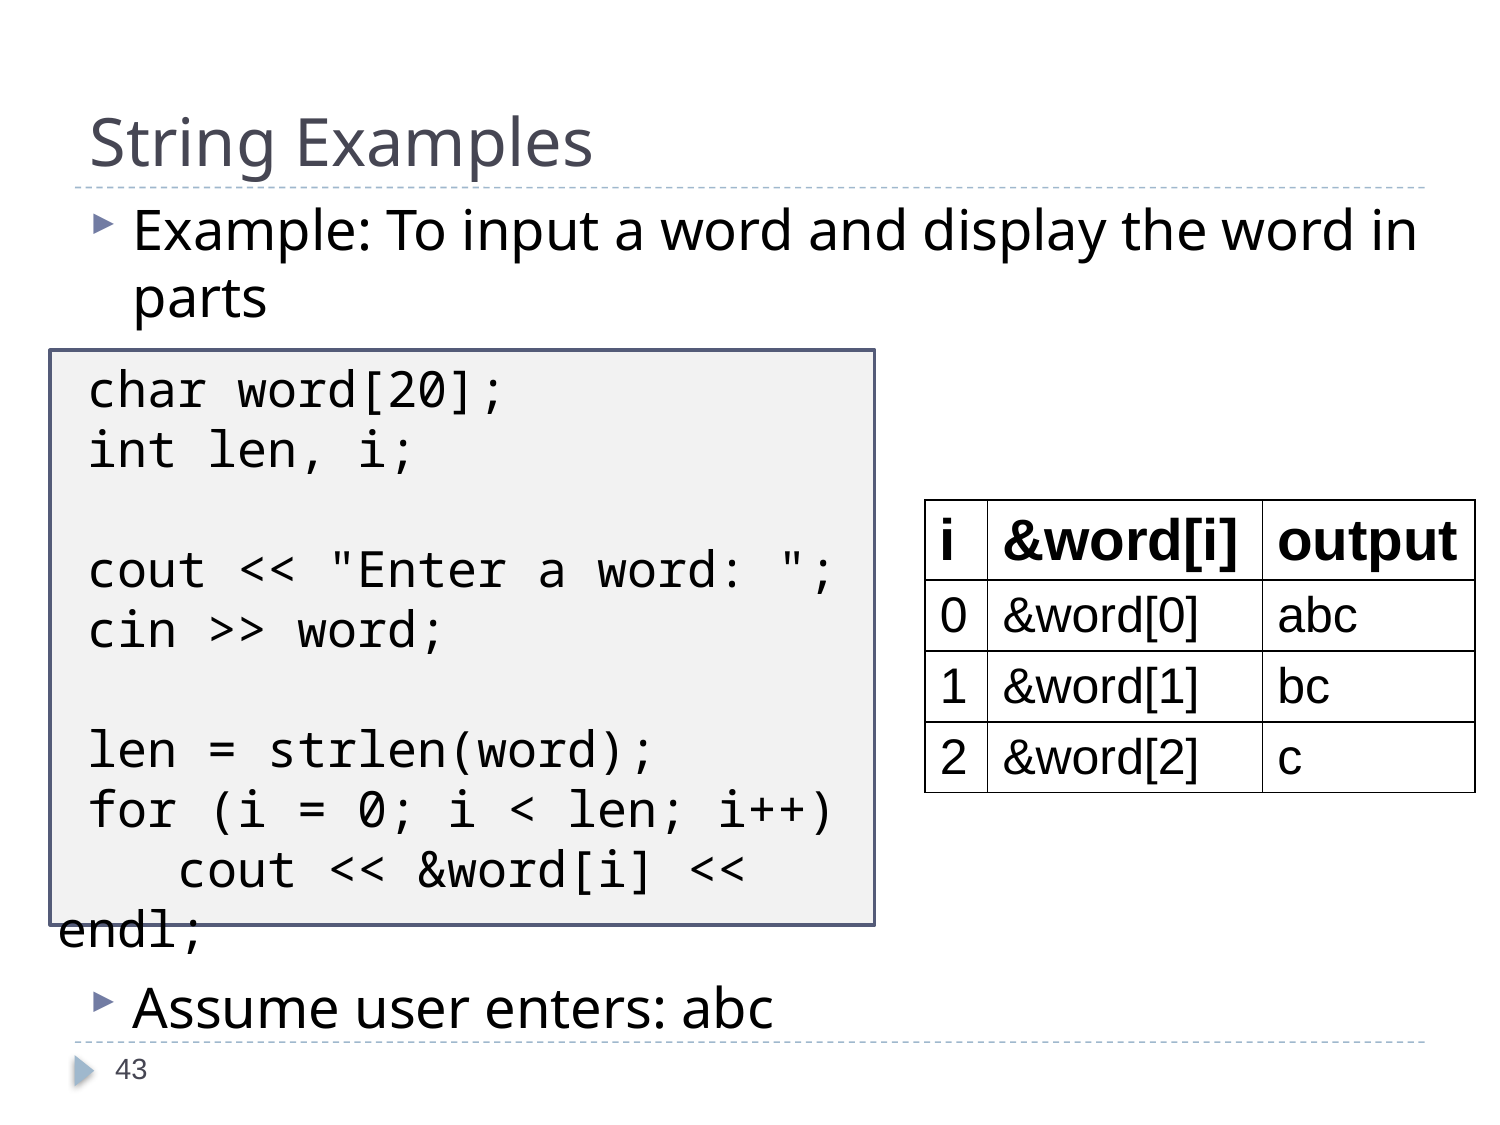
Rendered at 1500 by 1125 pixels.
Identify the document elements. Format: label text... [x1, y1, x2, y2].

table_cell abc [1263, 581, 1474, 650]
table_header &word[i] [988, 501, 1262, 579]
table_cell bc [1263, 652, 1474, 721]
table_cell &word[2] [988, 723, 1262, 792]
table_cell 1 [926, 652, 987, 721]
slide_number 43 [100, 1042, 426, 1103]
text_box char word[20]; int len, i; cout << "Enter a word: "; cin >> word; len = strlen(word); for (i = 0; i < len; i++) cout << &word[i] << endl; [48, 348, 876, 927]
table_header i [926, 501, 987, 579]
table_header output [1263, 501, 1474, 579]
title String Examples [75, 24, 1425, 187]
table_cell &word[0] [988, 581, 1262, 650]
list Example: To input a word and display the word in parts Assume user enters: abc [75, 187, 1450, 1050]
table_cell c [1263, 723, 1474, 792]
table_cell &word[1] [988, 652, 1262, 721]
table_cell 2 [926, 723, 987, 792]
table_cell 0 [926, 581, 987, 650]
